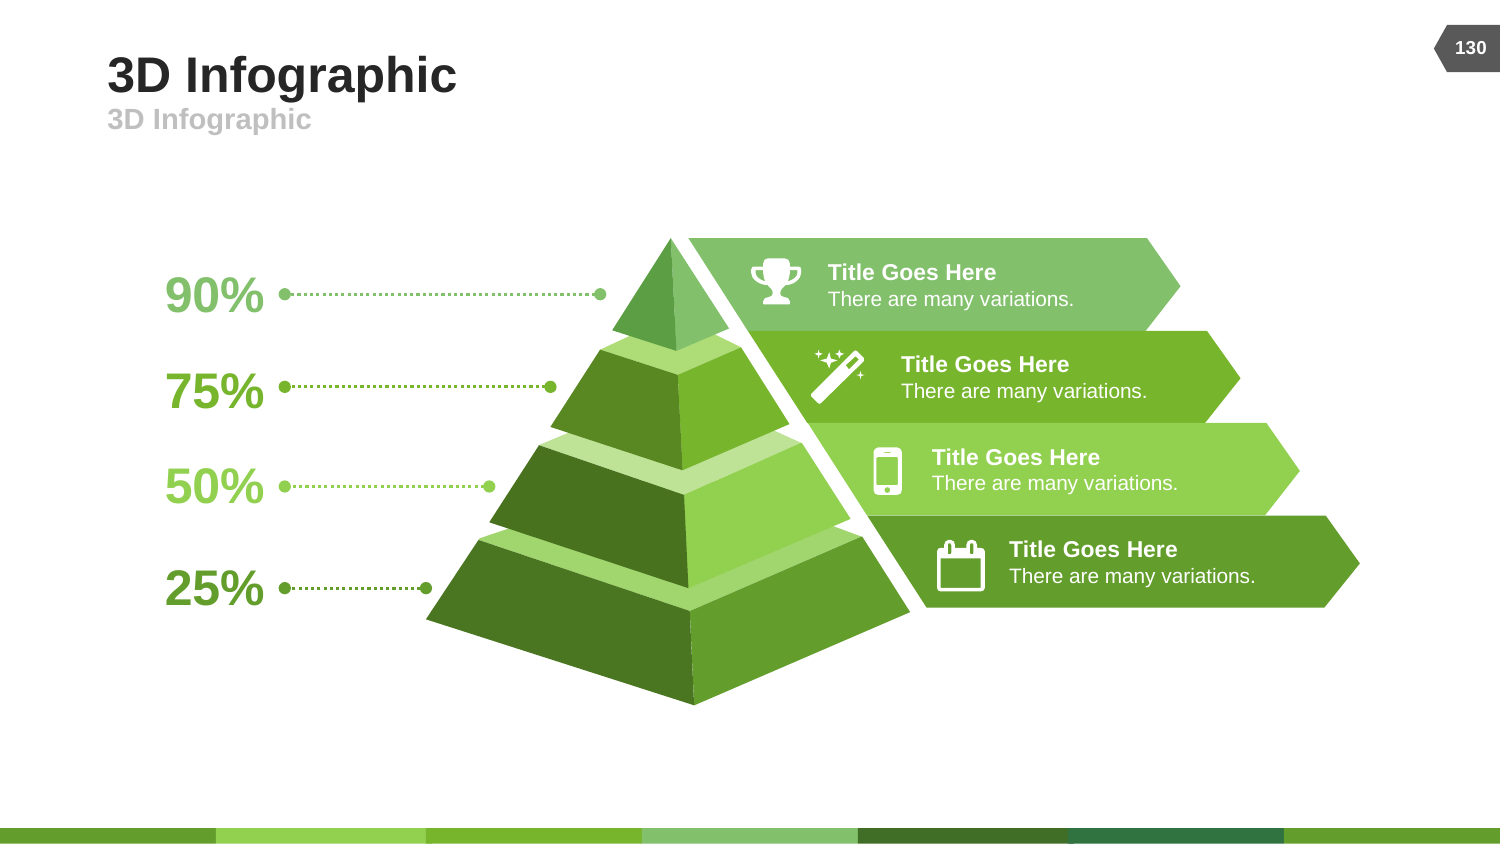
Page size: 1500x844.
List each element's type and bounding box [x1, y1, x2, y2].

text_box [164, 262, 265, 323]
title [107, 43, 1033, 102]
text_box [284, 237, 1360, 706]
list [107, 101, 783, 135]
text_box [164, 555, 265, 616]
slide_number [1439, 24, 1500, 70]
text_box [164, 357, 265, 419]
text_box [164, 453, 265, 514]
